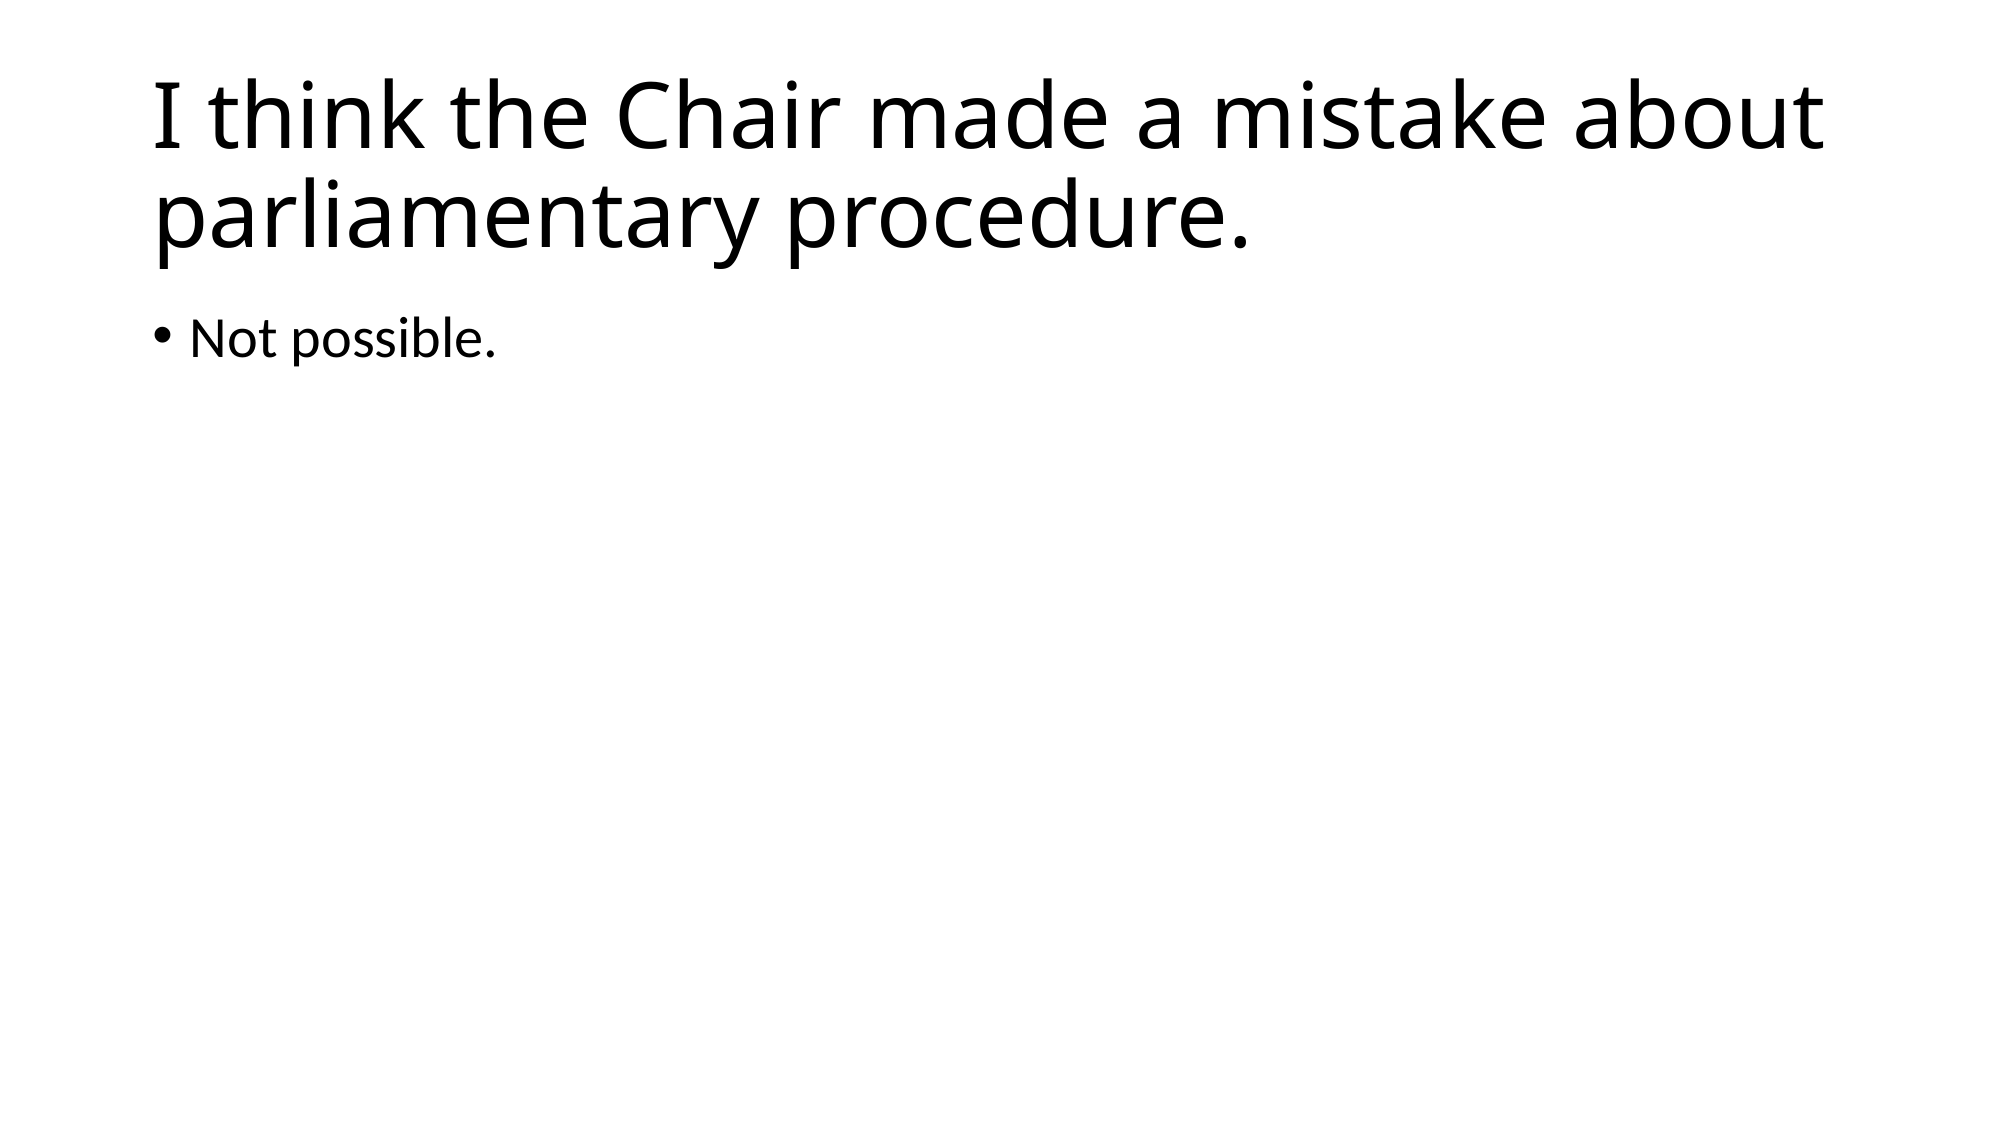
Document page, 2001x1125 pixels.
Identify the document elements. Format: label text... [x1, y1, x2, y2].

title I think the Chair made a mistake about parliamentary procedure. [137, 59, 1863, 278]
list Not possible. [137, 299, 1863, 1014]
